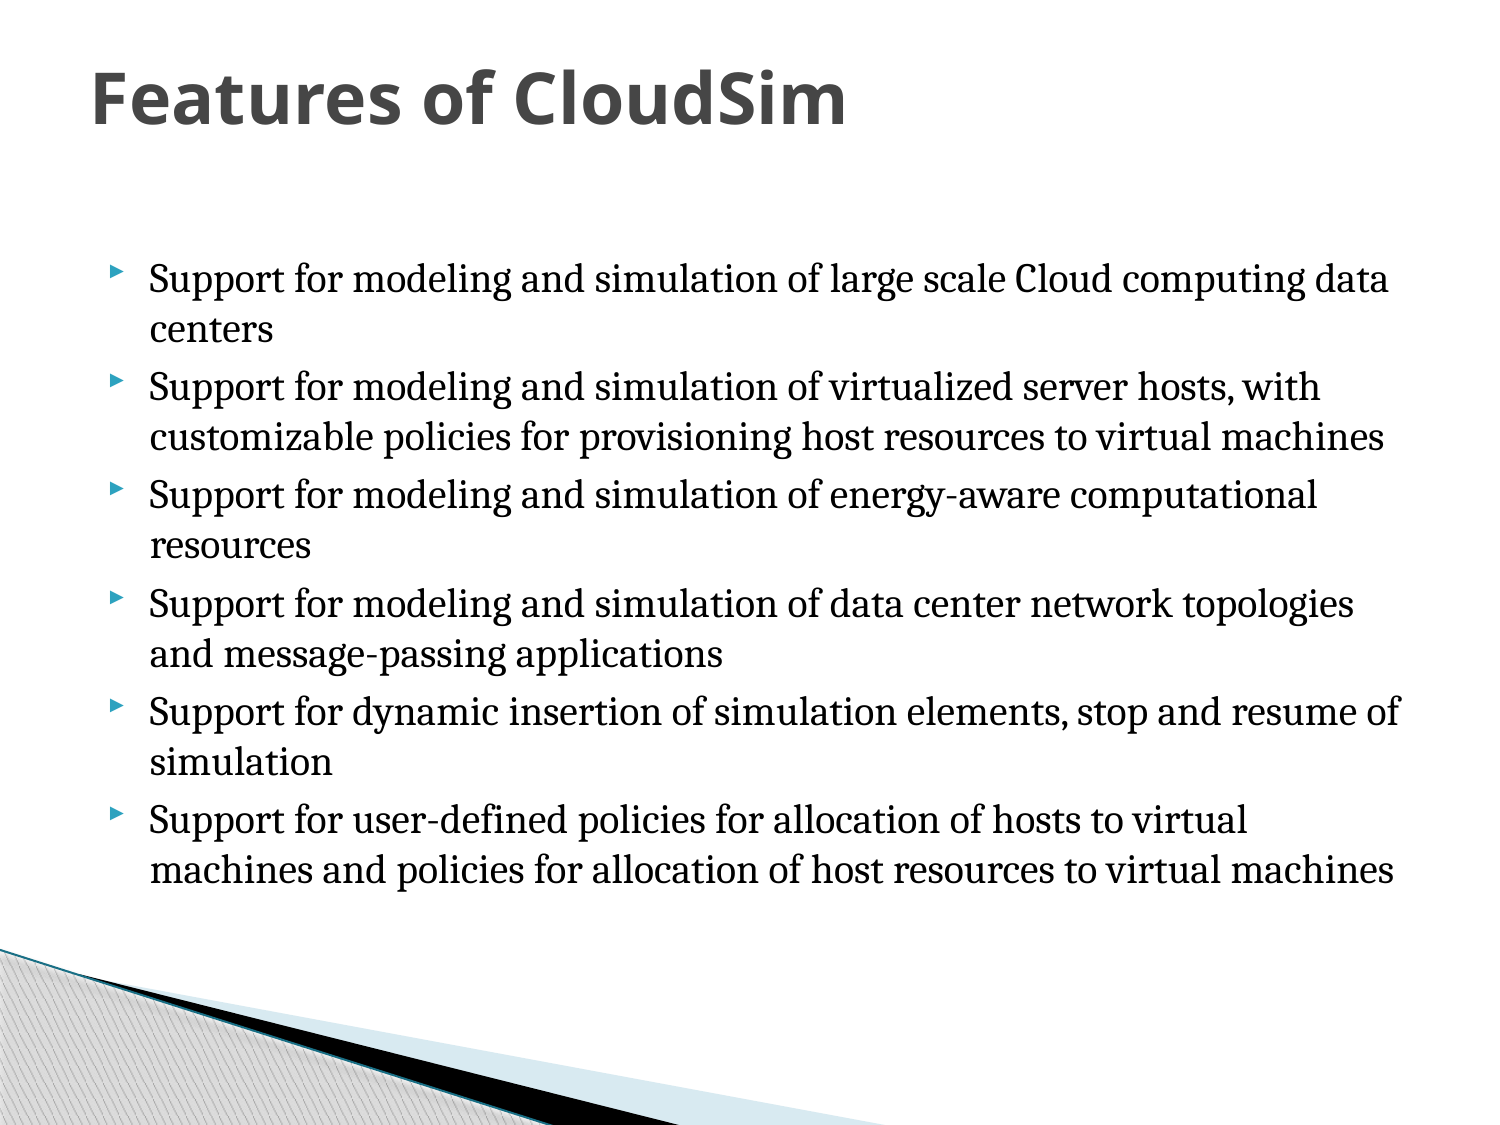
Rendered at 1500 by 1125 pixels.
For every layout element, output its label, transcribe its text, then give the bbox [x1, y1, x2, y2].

title Features of CloudSim [75, 45, 1425, 233]
list Support for modeling and simulation of large scale Cloud computing data centers Support for modeling and simulation of virtualized server hosts, with customizable policies for provisioning host resources to virtual machines Support for modeling and simulation of energy-aware computational resources Support for modeling and simulation of data center network topologies and message-passing applications Support for dynamic insertion of simulation elements, stop and resume of simulation Support for user-defined policies for allocation of hosts to virtual machines and policies for allocation of host resources to virtual machines [75, 243, 1425, 986]
